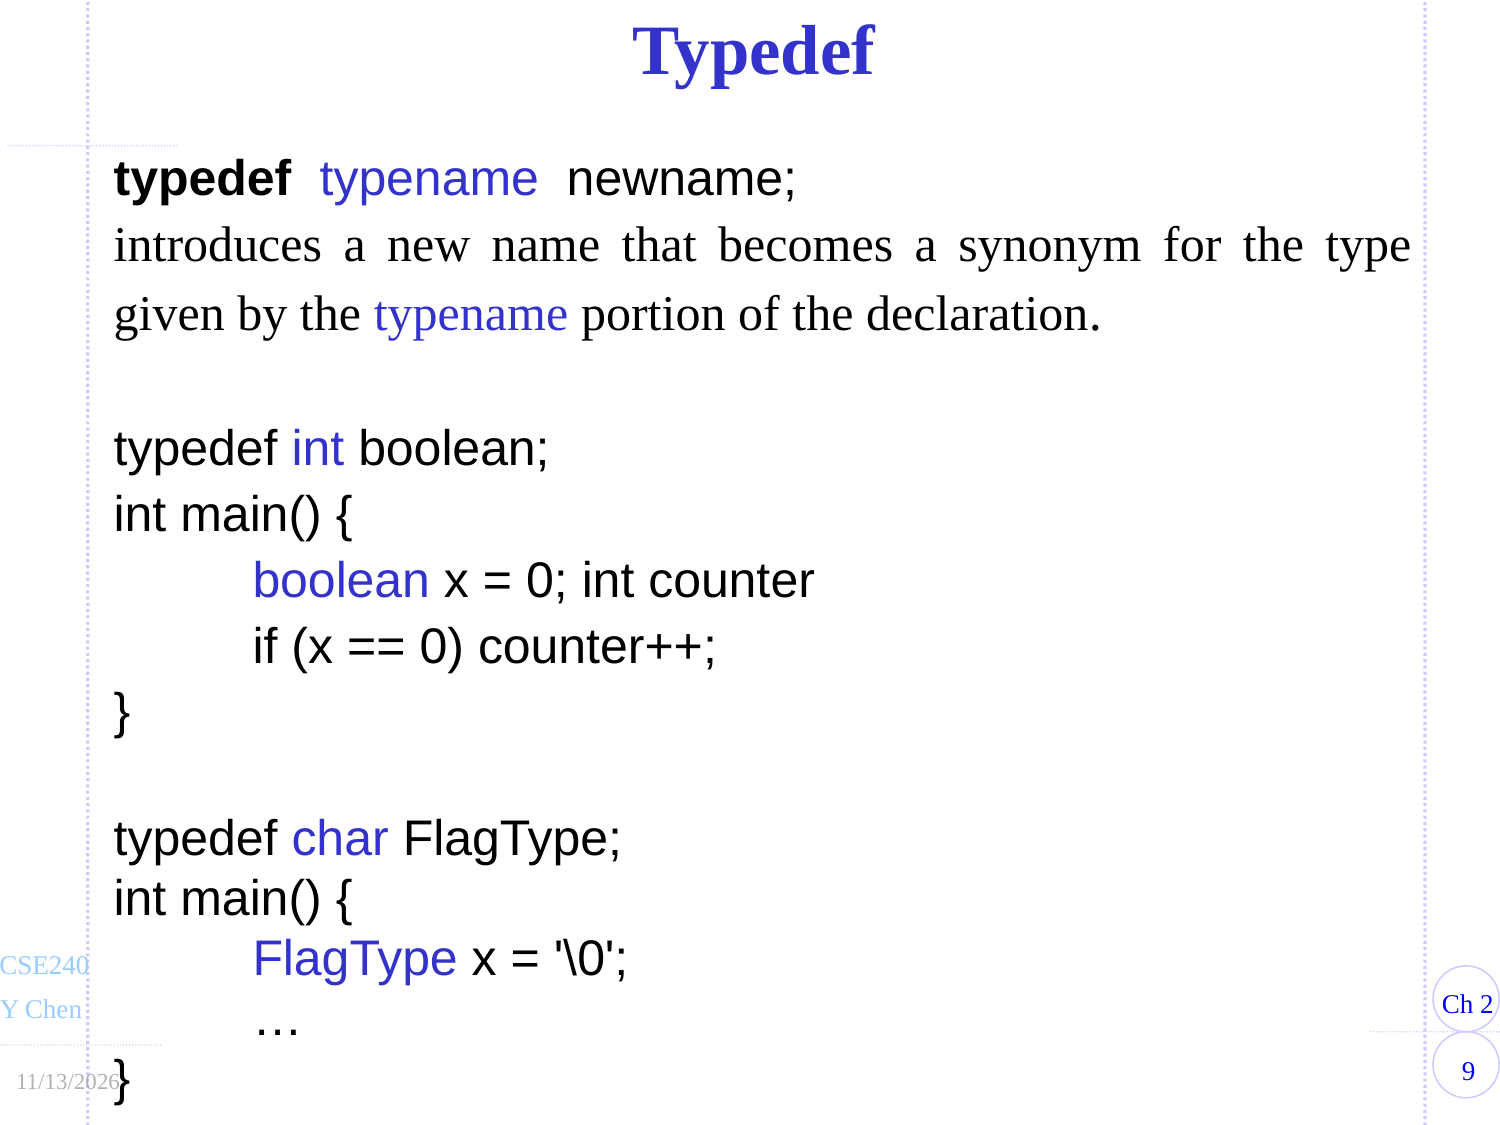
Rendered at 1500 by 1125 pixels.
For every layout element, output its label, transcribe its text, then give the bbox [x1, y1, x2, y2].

text_box typedef typename newname; introduces a new name that becomes a synonym for the type given by the typename portion of the declaration. typedef int boolean; int main() { boolean x = 0; int counter if (x == 0) counter++; } typedef char FlagType; int main() { FlagType x = '\0'; … } [97, 131, 1429, 1113]
text_box Typedef [92, 0, 1416, 106]
